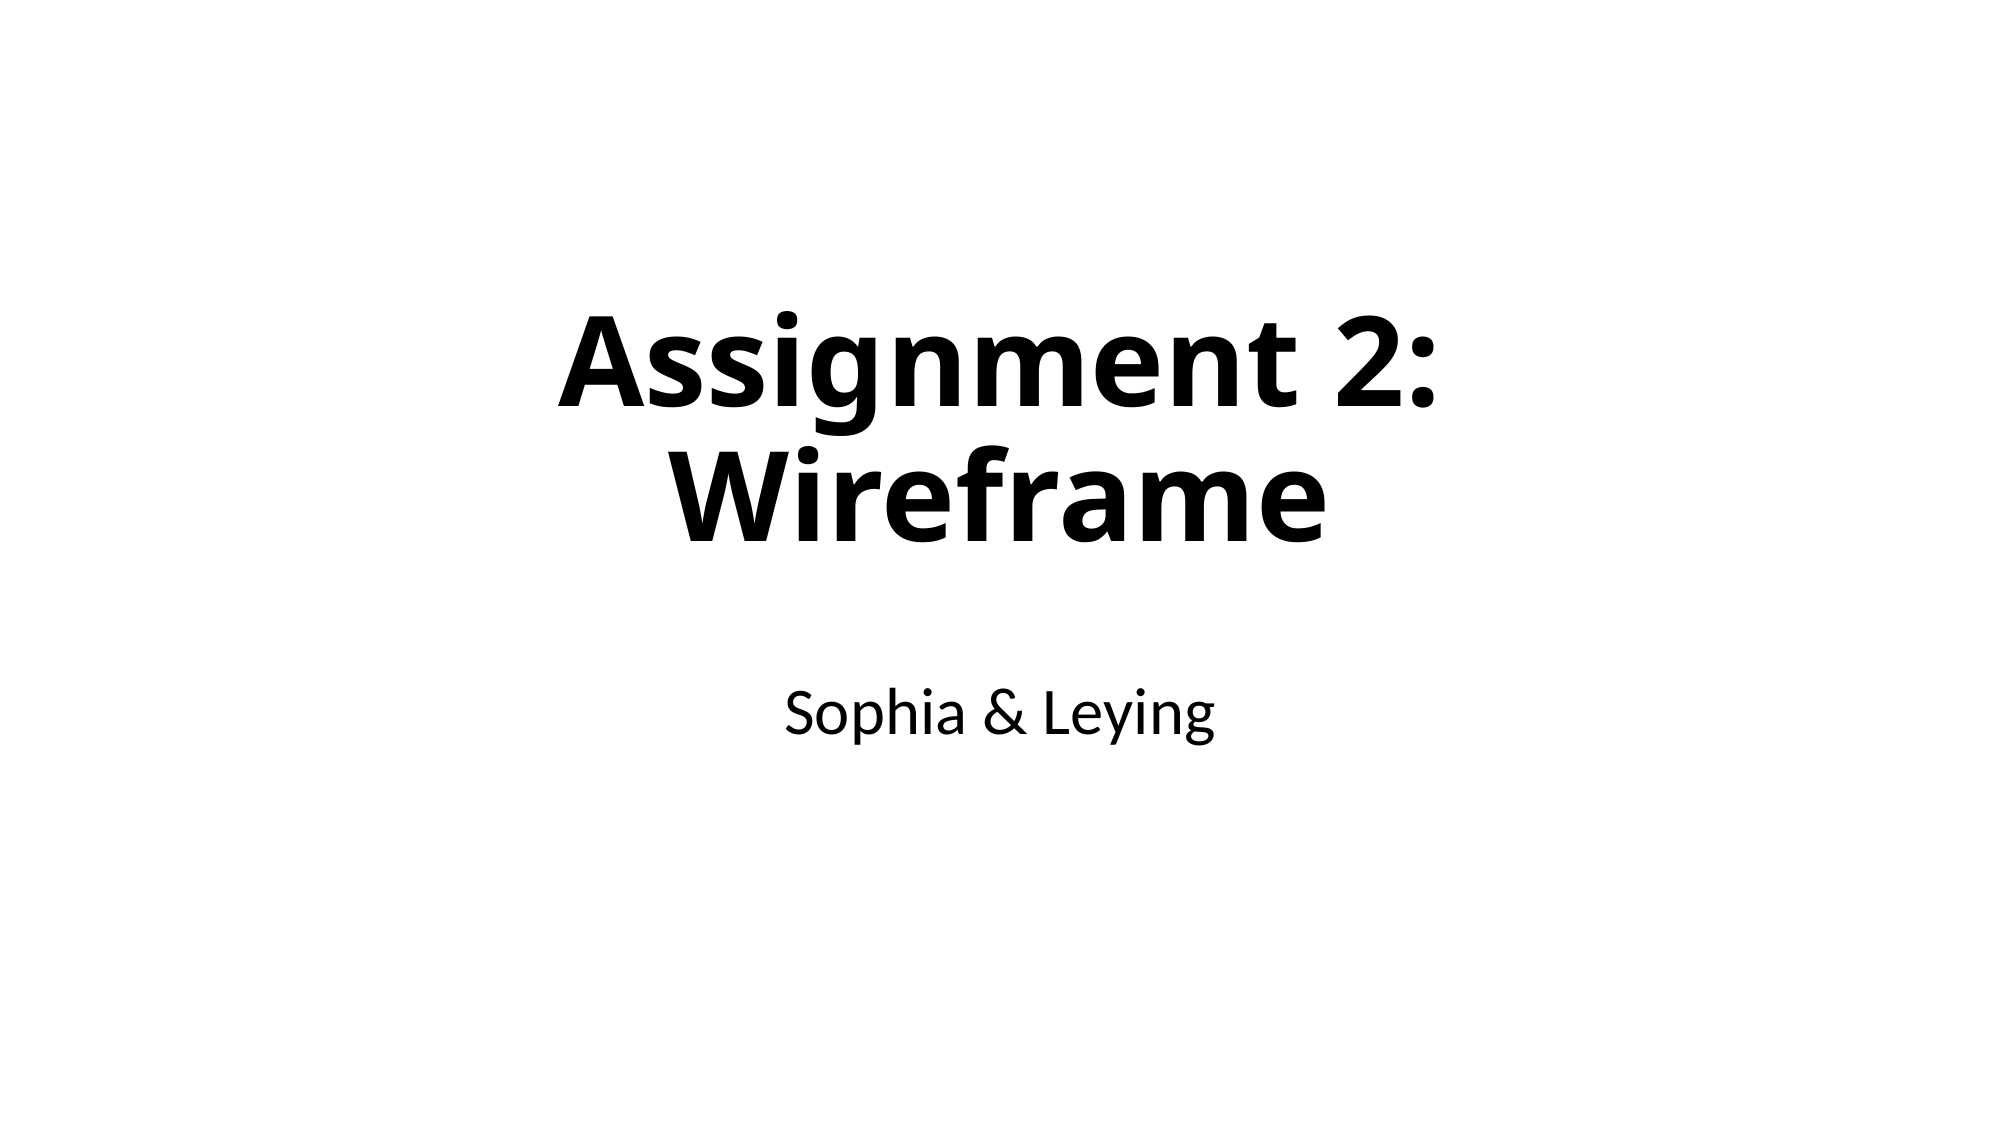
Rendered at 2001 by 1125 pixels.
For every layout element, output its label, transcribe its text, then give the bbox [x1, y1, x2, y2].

subtitle Sophia & Leying [249, 669, 1750, 941]
title Assignment 2: Wireframe [249, 184, 1750, 576]
